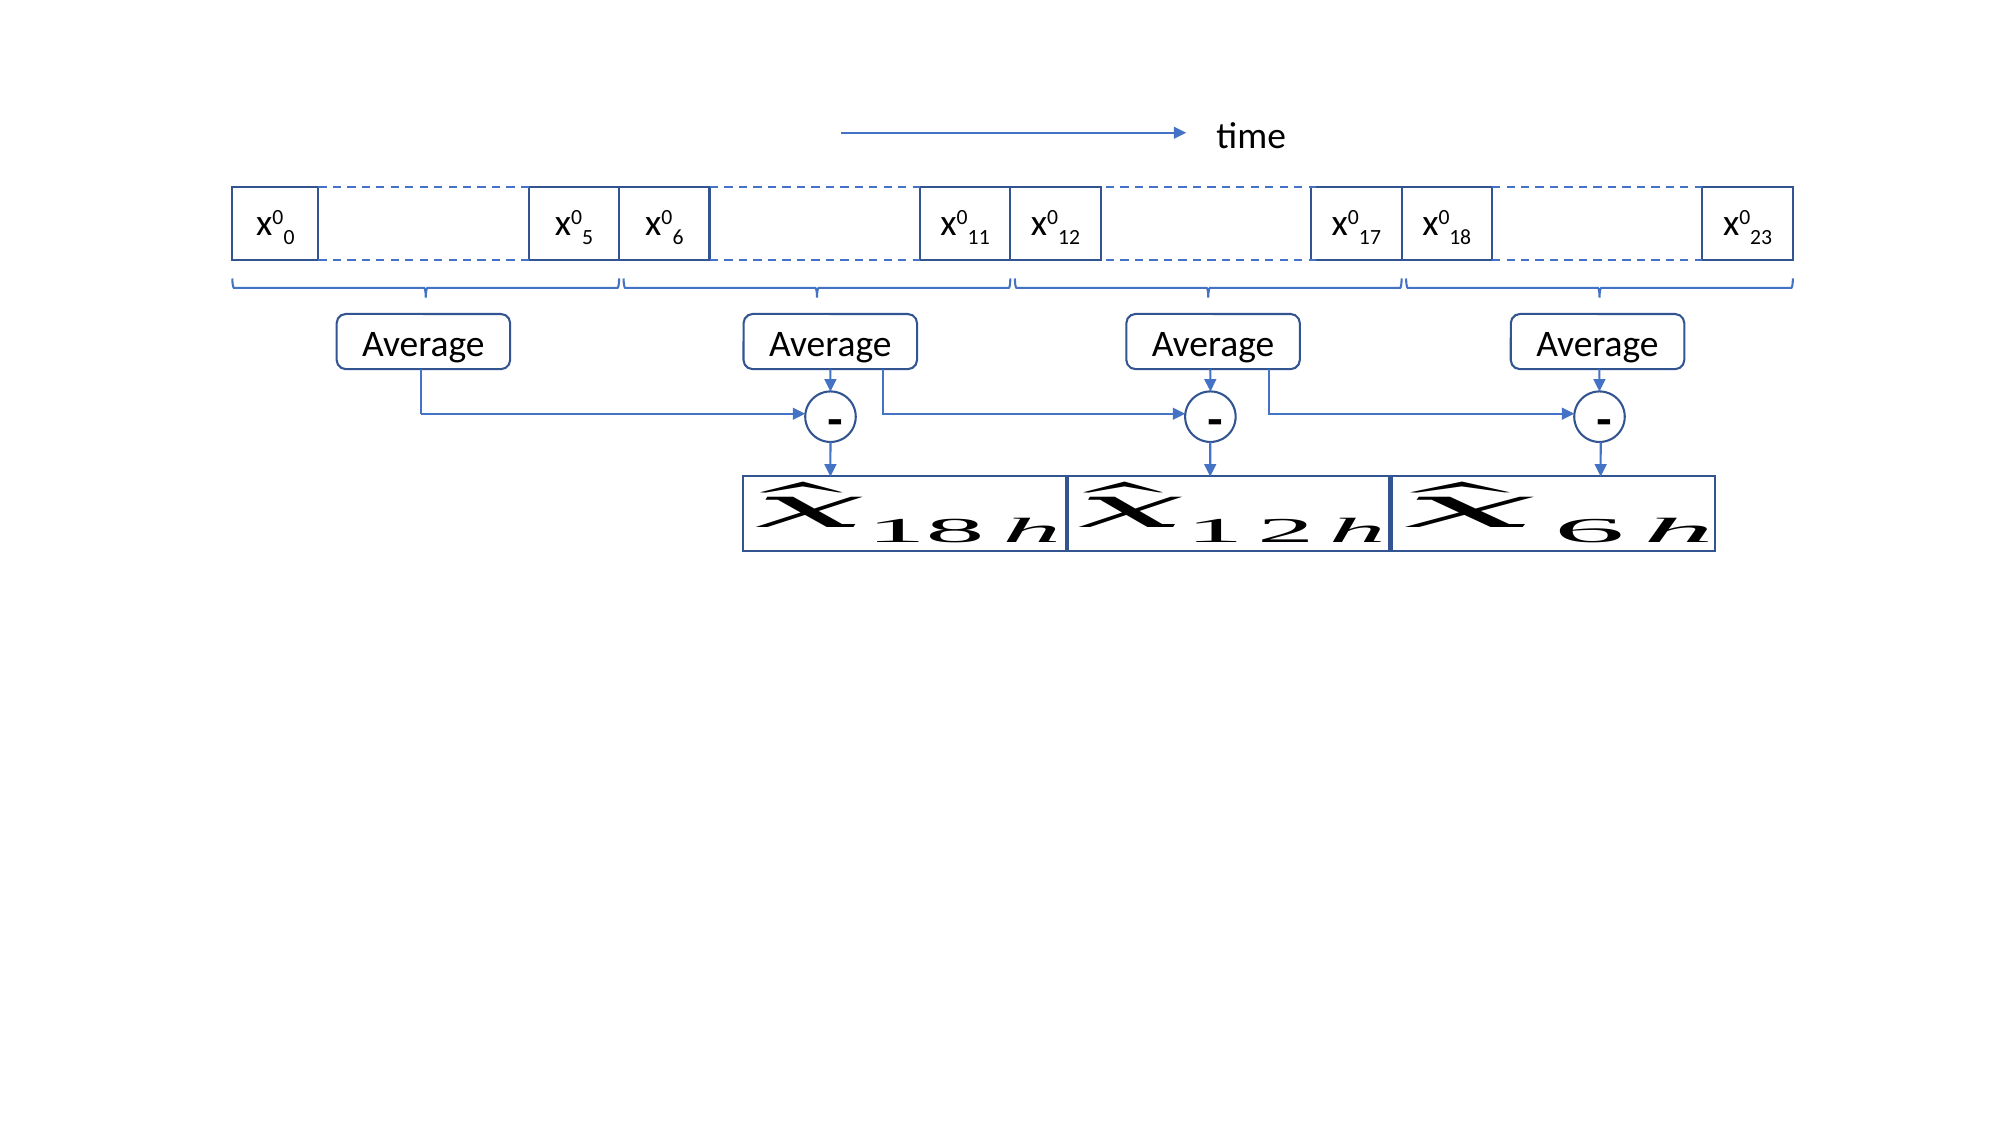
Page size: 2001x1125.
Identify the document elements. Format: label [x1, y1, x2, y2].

text_box [232, 103, 1793, 550]
